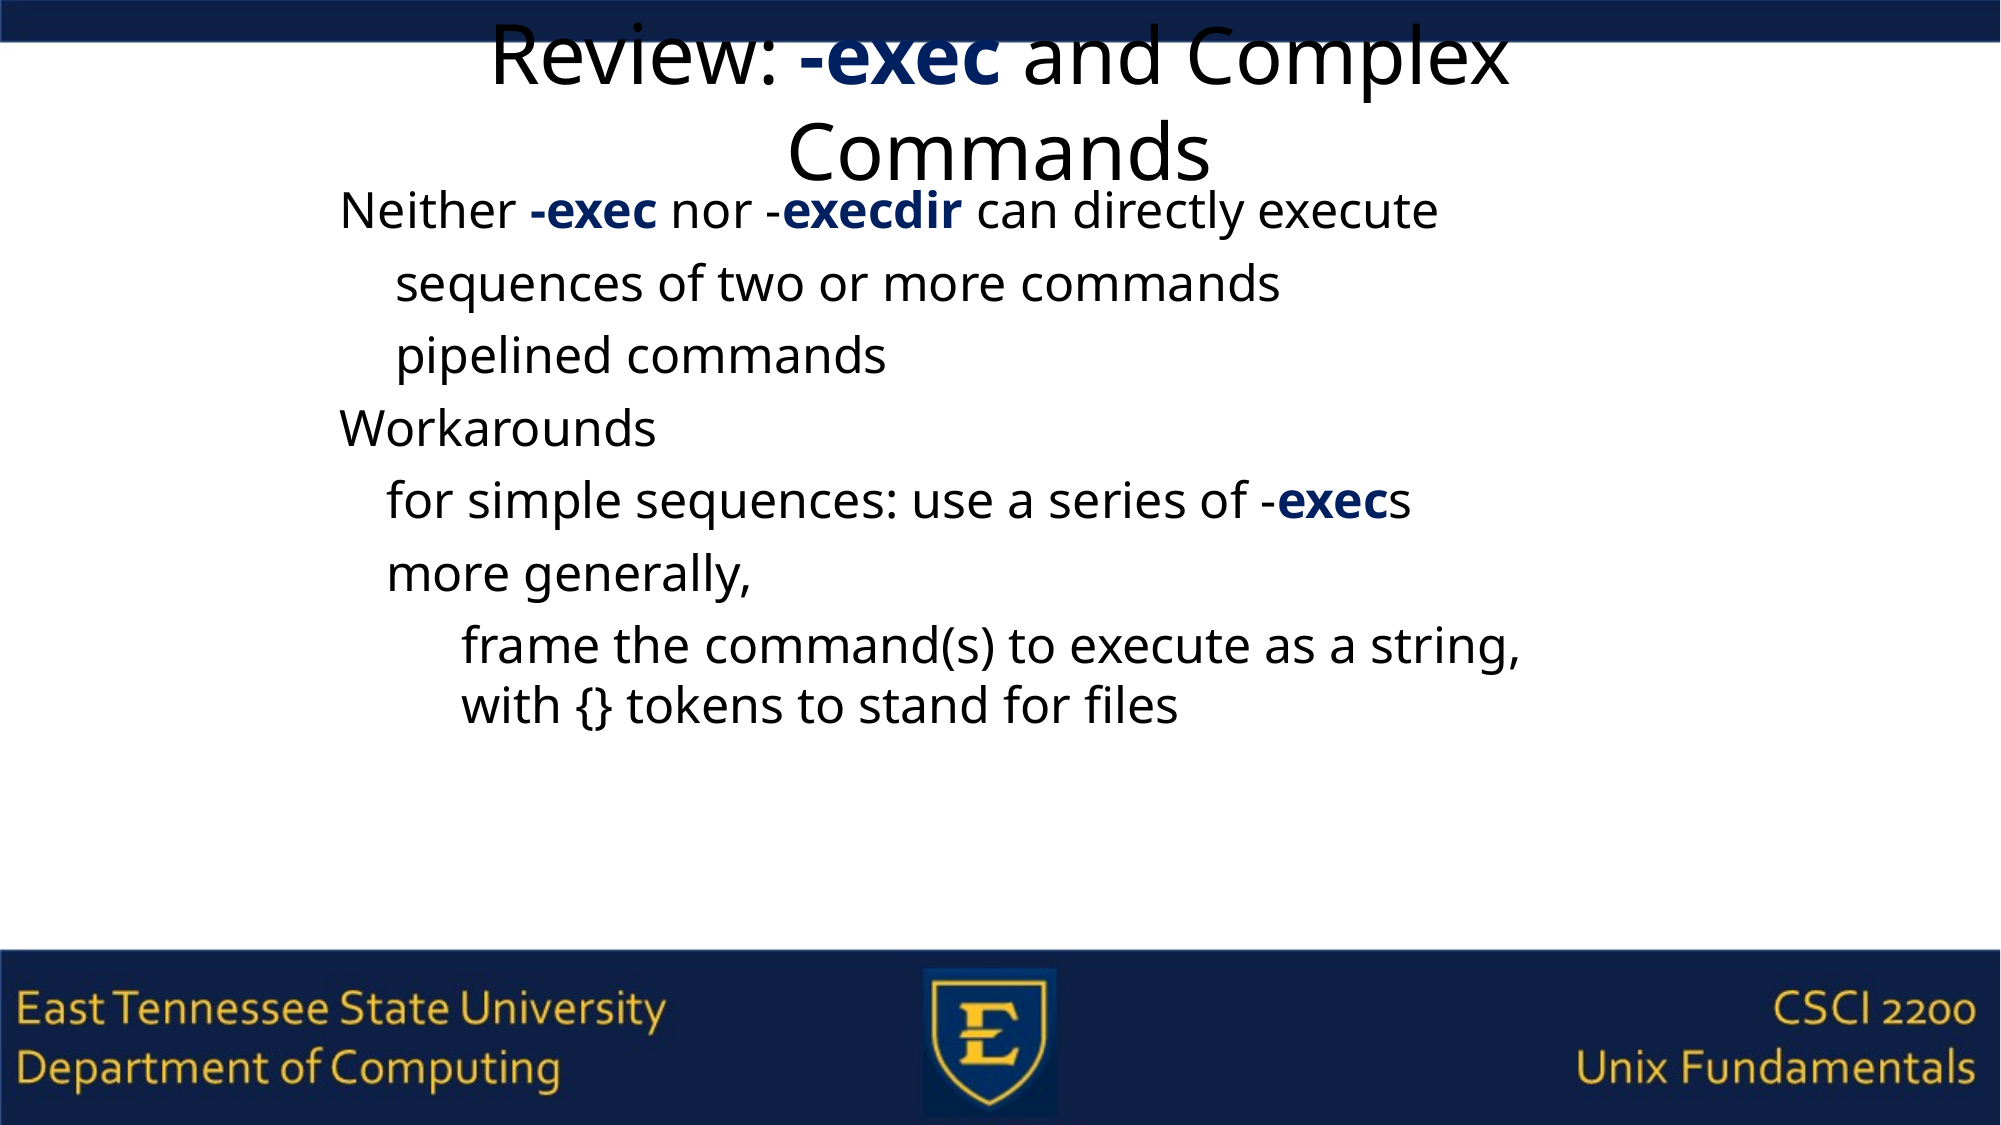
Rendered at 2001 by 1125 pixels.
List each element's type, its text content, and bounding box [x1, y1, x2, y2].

list Neither -exec nor -execdir can directly execute sequences of two or more commands pipelined commands Workarounds for simple sequences: use a series of -execs more generally, frame the command(s) to execute as a string, with {} tokens to stand for files [324, 171, 1675, 1005]
picture [0, 0, 2001, 1125]
title Review: -exec and Complex Commands [324, 45, 1675, 154]
